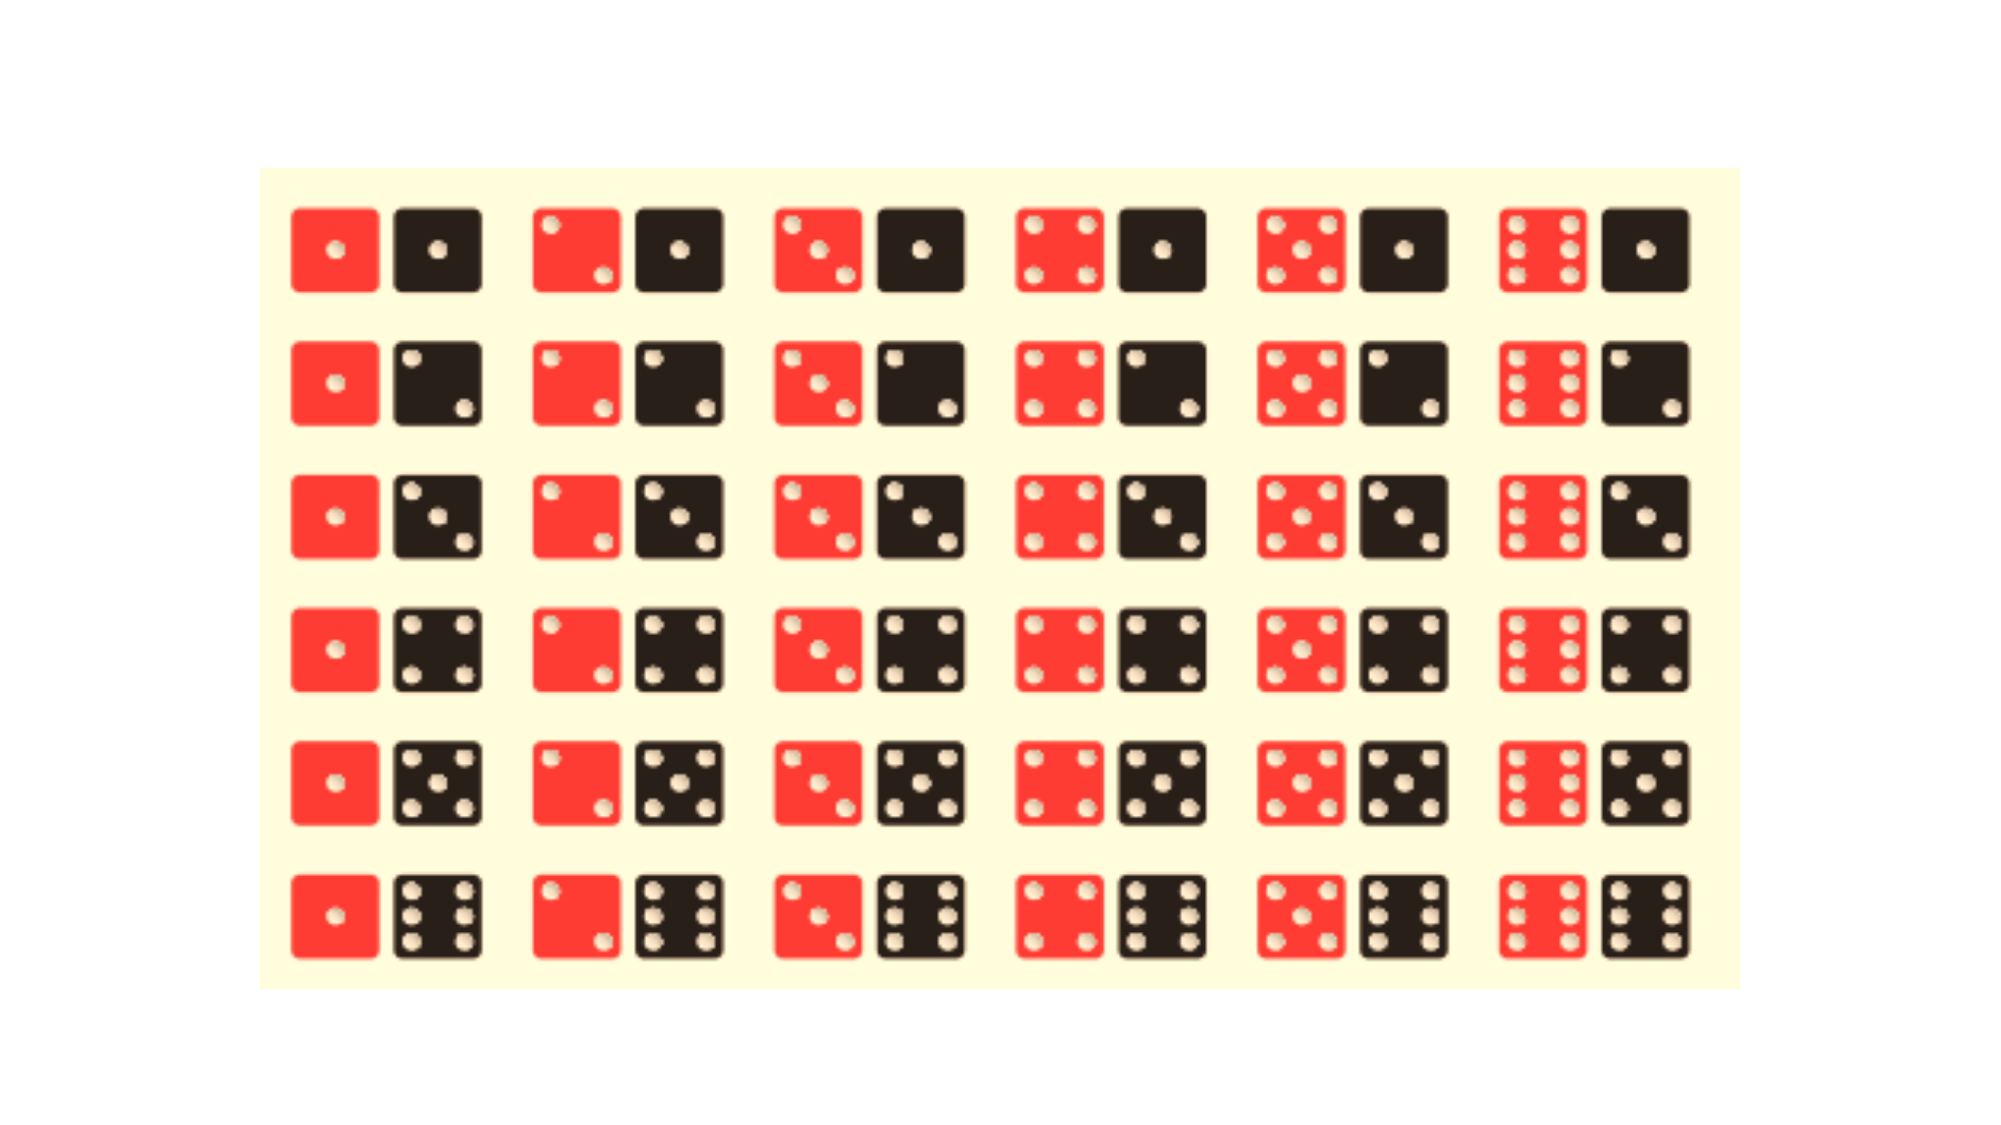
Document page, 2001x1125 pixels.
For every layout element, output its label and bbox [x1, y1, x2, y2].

picture [260, 168, 1740, 990]
